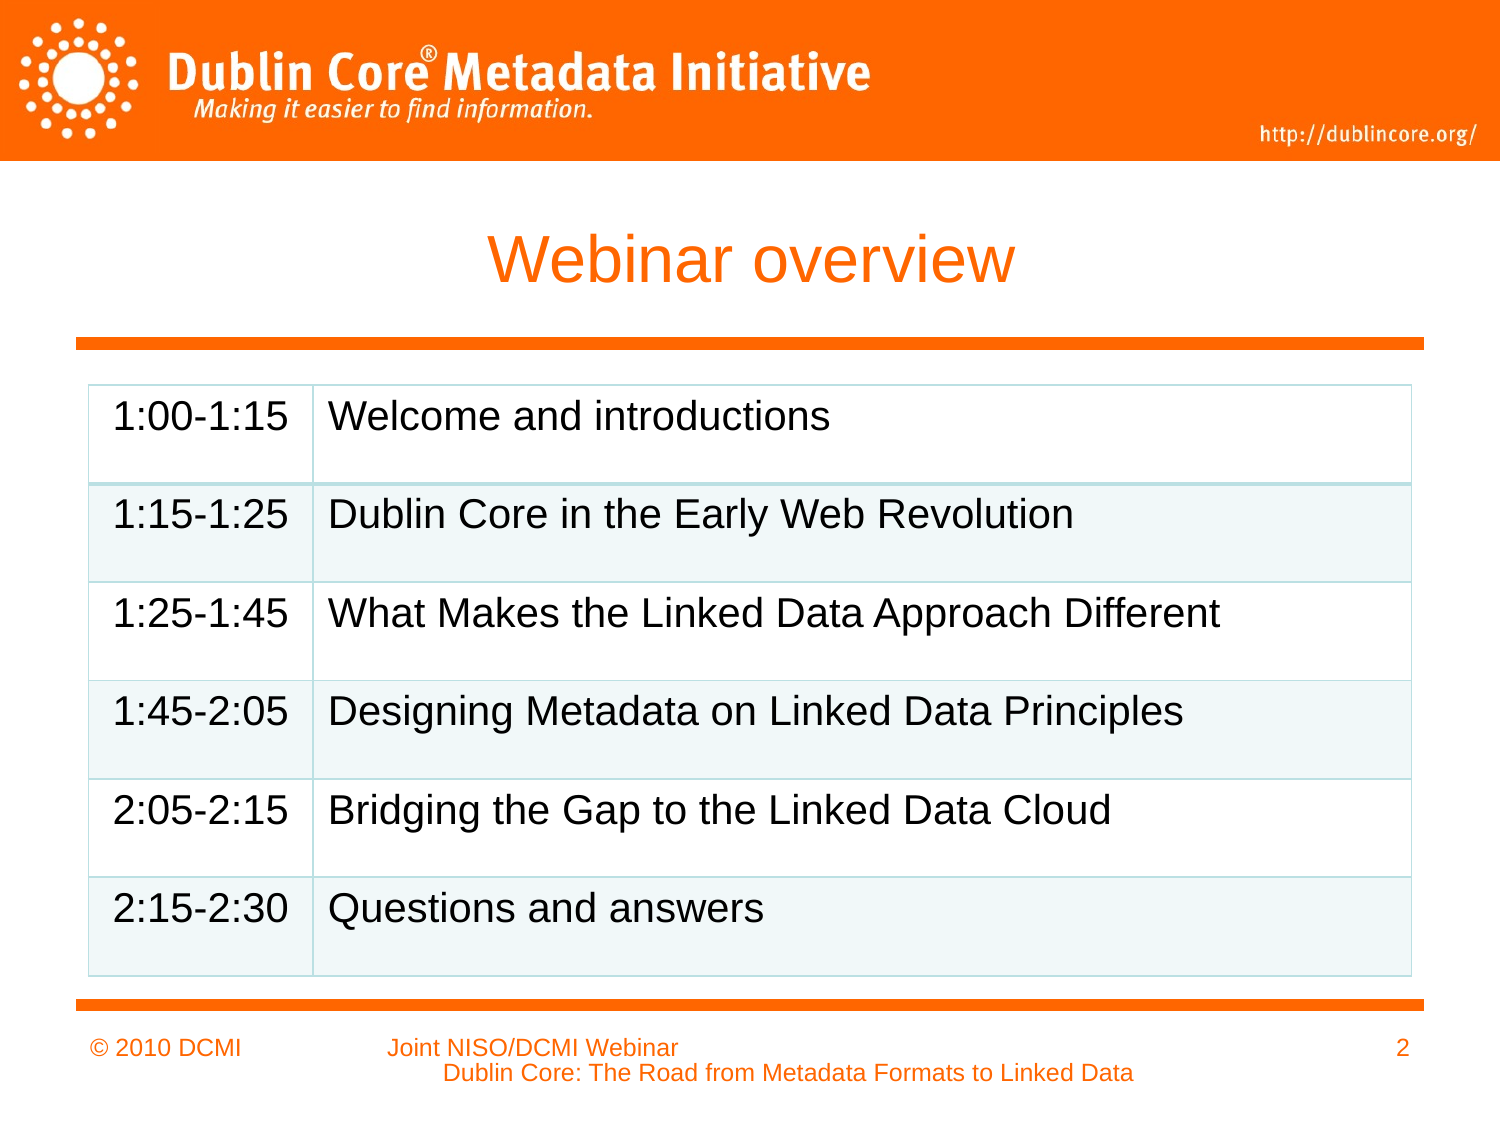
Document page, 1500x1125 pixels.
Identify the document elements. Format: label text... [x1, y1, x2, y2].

table_cell Bridging the Gap to the Linked Data Cloud [314, 780, 1411, 876]
table_cell Questions and answers [314, 878, 1411, 975]
table_cell What Makes the Linked Data Approach Different [314, 583, 1411, 680]
table_cell Designing Metadata on Linked Data Principles [314, 681, 1411, 778]
table_cell 1:45-2:05 [89, 681, 312, 778]
picture [76, 337, 1424, 350]
slide_number © 2010 DCMI [74, 1024, 361, 1103]
slide_number 2 [1163, 1024, 1426, 1103]
title Webinar overview [76, 196, 1428, 315]
footer Joint NISO/DCMI Webinar Dublin Core: The Road from Metadata Formats to Linked Data [371, 1024, 1152, 1103]
table_header 1:00-1:15 [89, 386, 312, 482]
table_header Welcome and introductions [314, 386, 1411, 482]
table_cell 1:15-1:25 [89, 486, 312, 581]
picture [76, 999, 1424, 1011]
table_cell 2:15-2:30 [89, 878, 312, 975]
picture [0, 0, 1500, 161]
table_cell 2:05-2:15 [89, 780, 312, 876]
table_cell 1:25-1:45 [89, 583, 312, 680]
table_cell Dublin Core in the Early Web Revolution [314, 486, 1411, 581]
